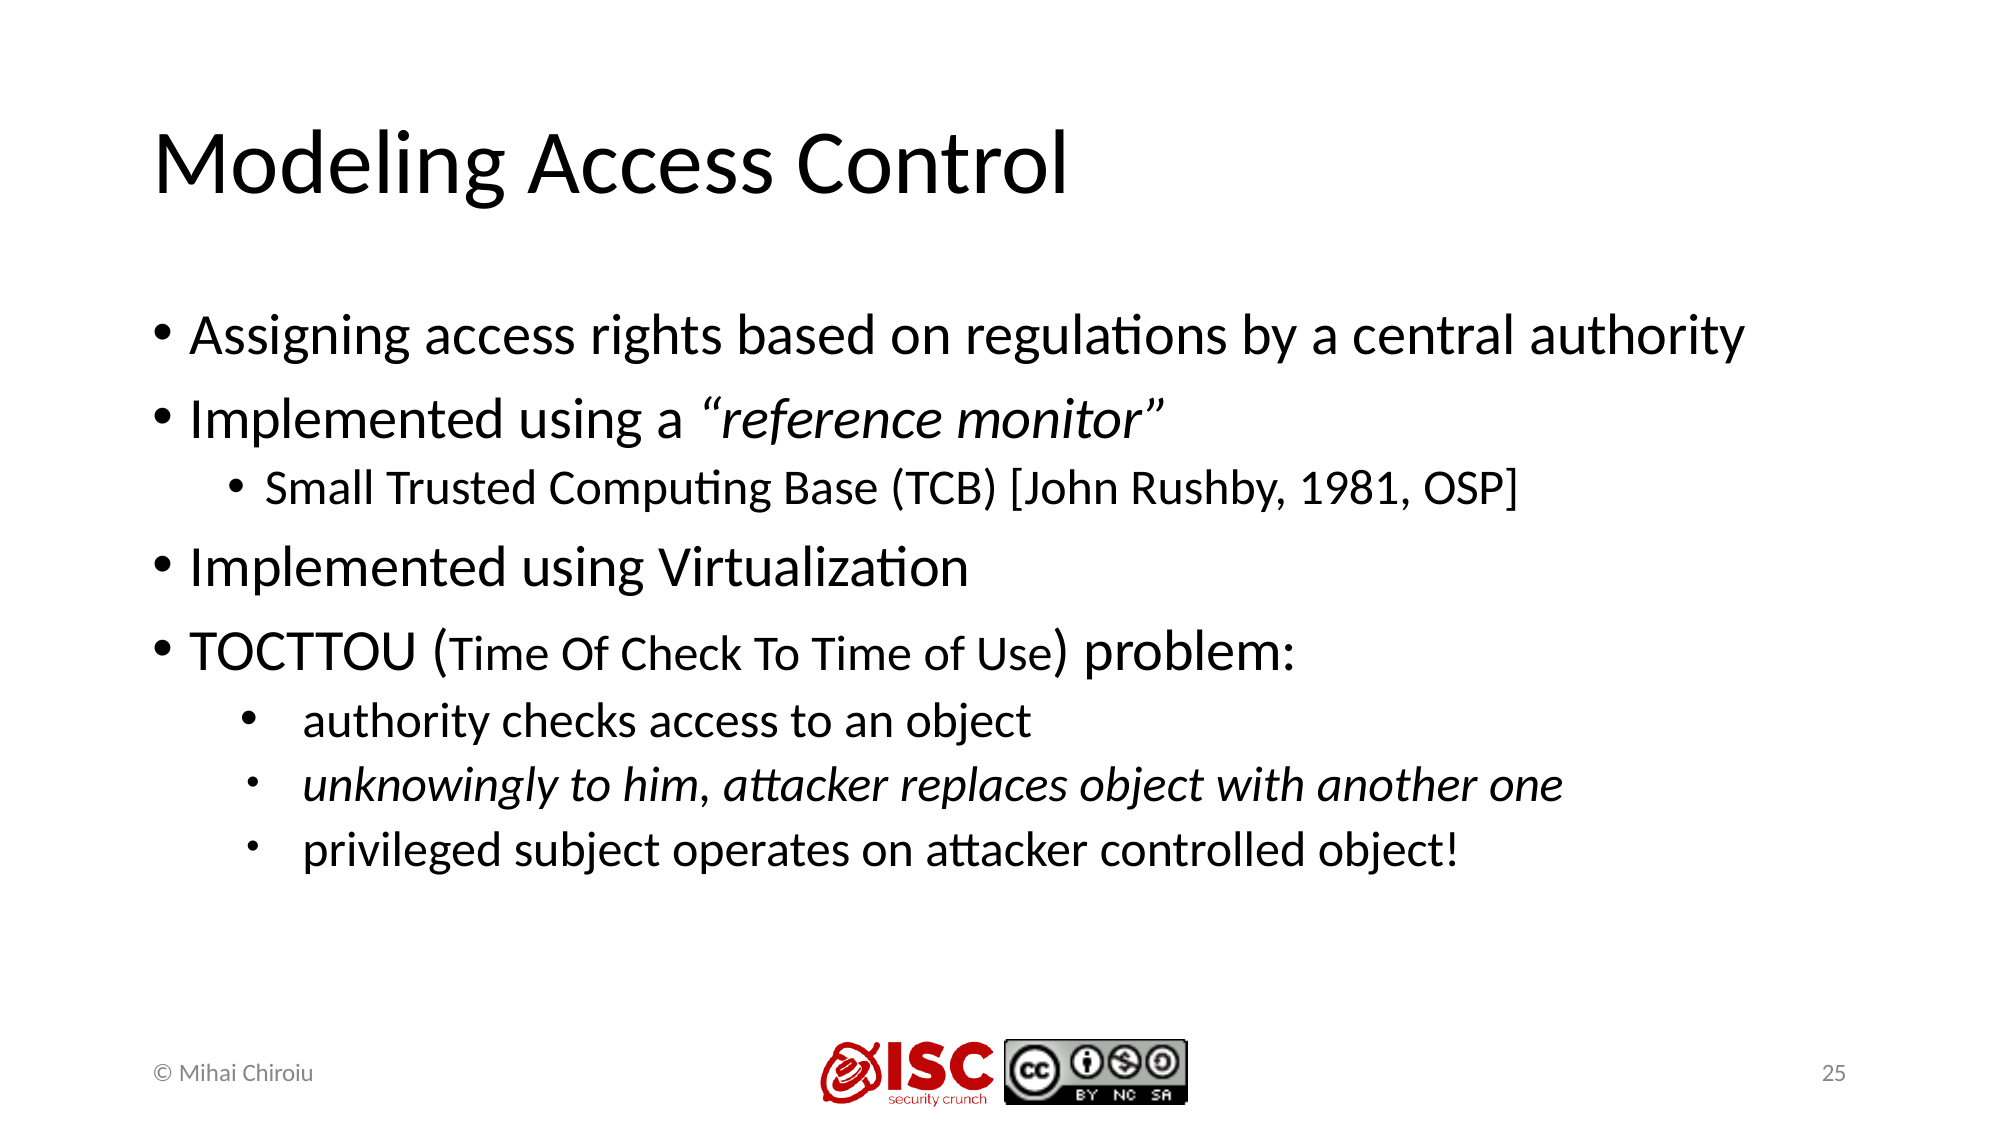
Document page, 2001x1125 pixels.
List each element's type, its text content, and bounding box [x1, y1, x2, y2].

picture [1004, 1039, 1188, 1105]
slide_number 25 [1815, 1060, 1856, 1125]
footer © Mihai Chiroiu [150, 1060, 318, 1125]
title Modeling Access Control [150, 100, 1741, 291]
picture [820, 1041, 994, 1107]
text_box Assigning access rights based on regulations by a central authority Implemented using a “reference monitor” Small Trusted Computing Base (TCB) [John Rushby, 1981, OSP] Implemented using Virtualization TOCTTOU (Time Of Check To Time of Use) problem: authority checks access to an object unknowingly to him, attacker replaces object with another one privileged subject operates on attacker controlled object! [150, 279, 1758, 876]
